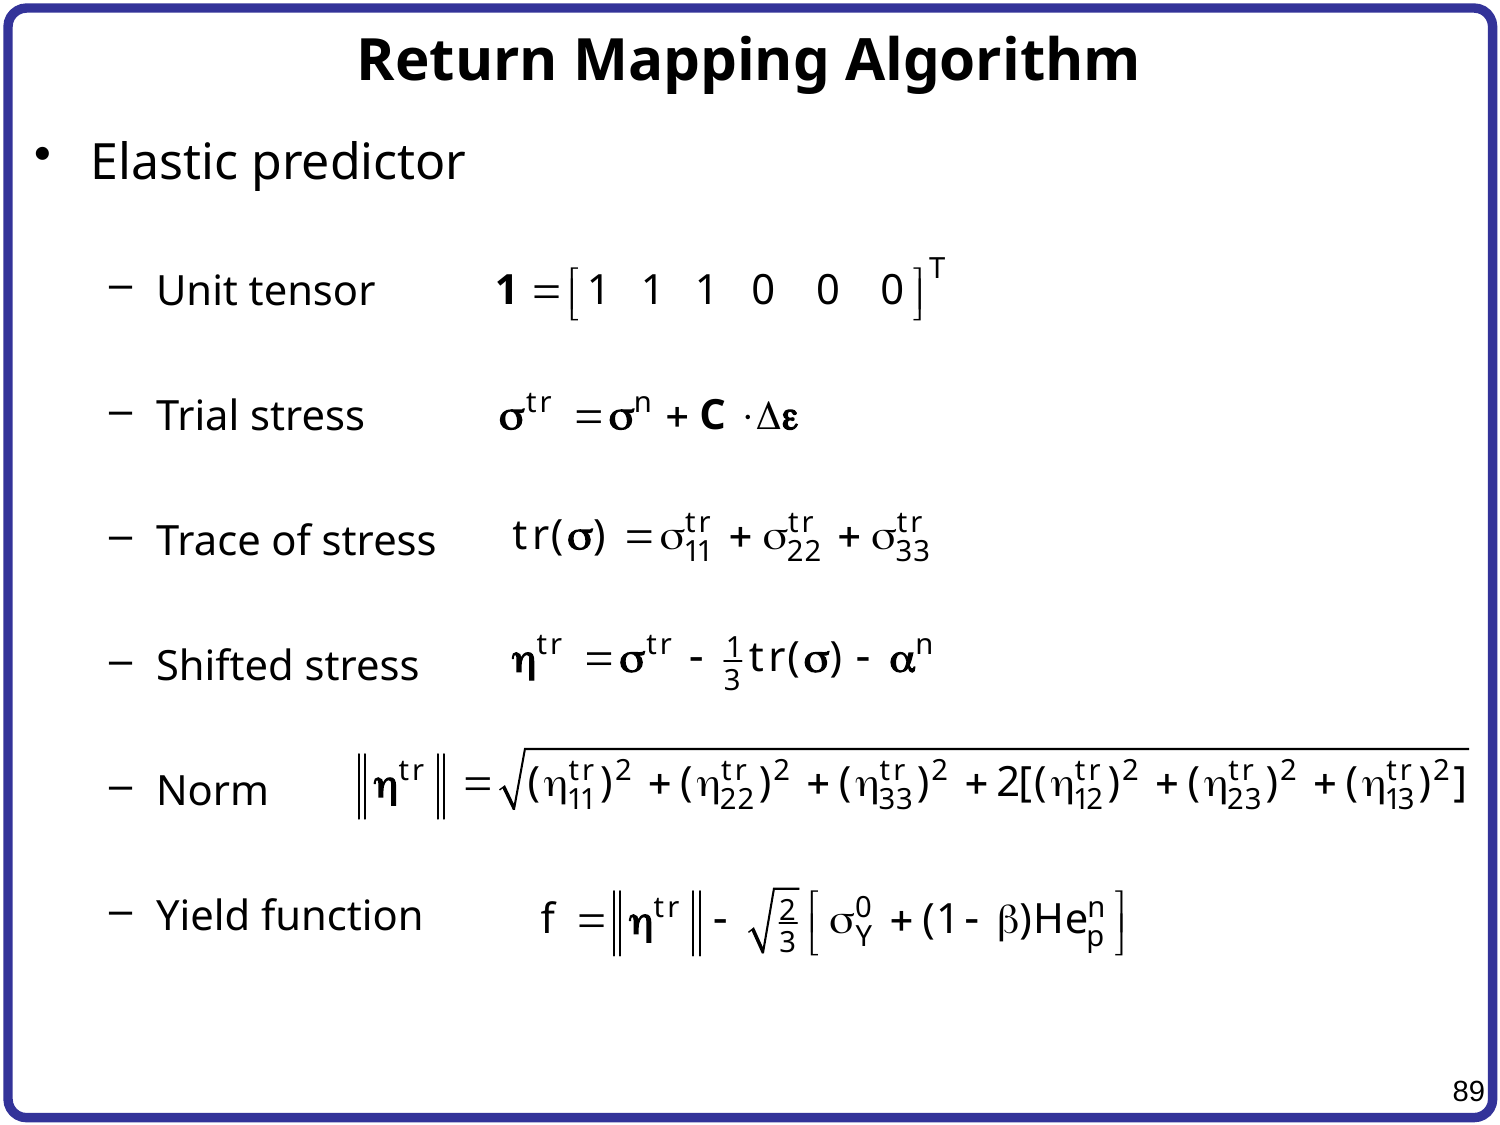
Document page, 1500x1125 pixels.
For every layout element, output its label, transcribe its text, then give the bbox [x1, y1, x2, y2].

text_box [508, 623, 936, 697]
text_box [509, 501, 935, 569]
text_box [537, 881, 1134, 962]
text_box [495, 380, 805, 436]
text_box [494, 248, 956, 326]
title Return Mapping Algorithm [6, 7, 1492, 106]
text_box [353, 742, 1475, 825]
list Elastic predictor Unit tensor Trial stress Trace of stress Shifted stress Norm Yield function [18, 121, 1481, 1086]
